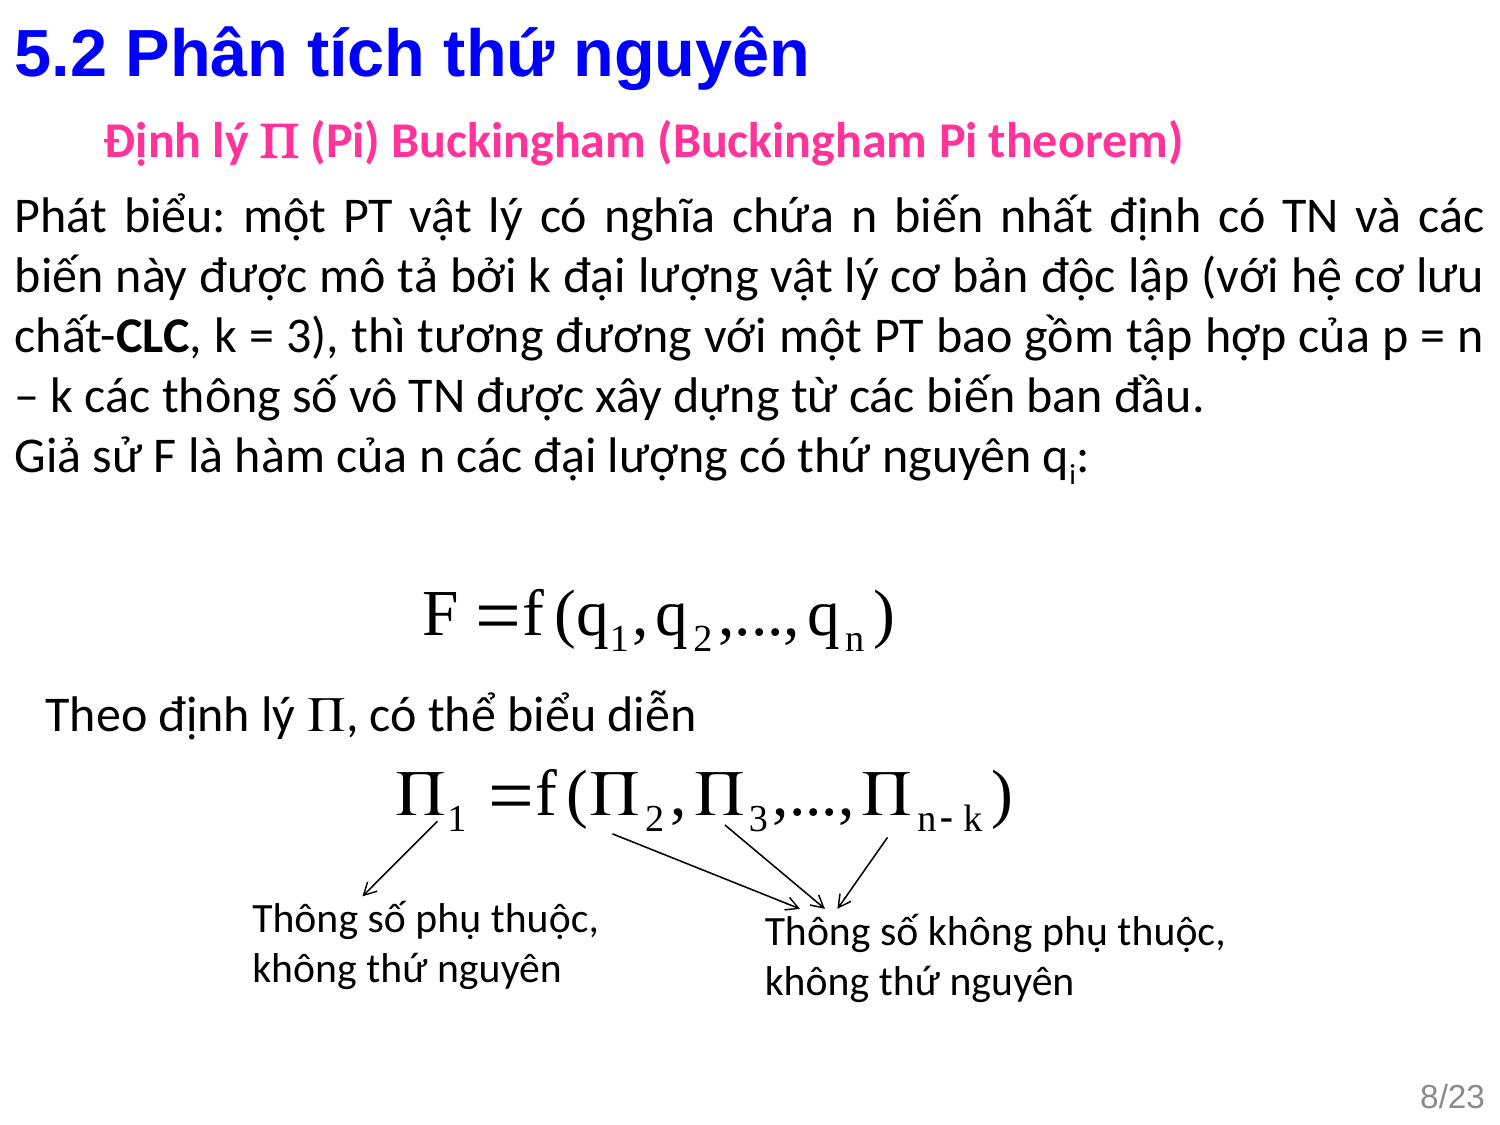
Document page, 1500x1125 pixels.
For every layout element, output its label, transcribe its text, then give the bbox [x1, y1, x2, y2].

text_box Phát biểu: một PT vật lý có nghĩa chứa n biến nhất định có TN và các biến này được mô tả bởi k đại lượng vật lý cơ bản độc lập (với hệ cơ lưu chất-CLC, k = 3), thì tương đương với một PT bao gồm tập hợp của p = n – k các thông số vô TN được xây dựng từ các biến ban đầu. Giả sử F là hàm của n các đại lượng có thứ nguyên qi: [0, 174, 1500, 498]
text_box Theo định lý , có thể biểu diễn [31, 674, 712, 749]
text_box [412, 569, 909, 663]
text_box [237, 749, 1263, 1013]
slide_number 8/23 [1149, 1065, 1500, 1125]
text_box 5.2 Phân tích thứ nguyên [0, 0, 1500, 102]
text_box Định lý  (Pi) Buckingham (Buckingham Pi theorem) [89, 99, 1200, 174]
